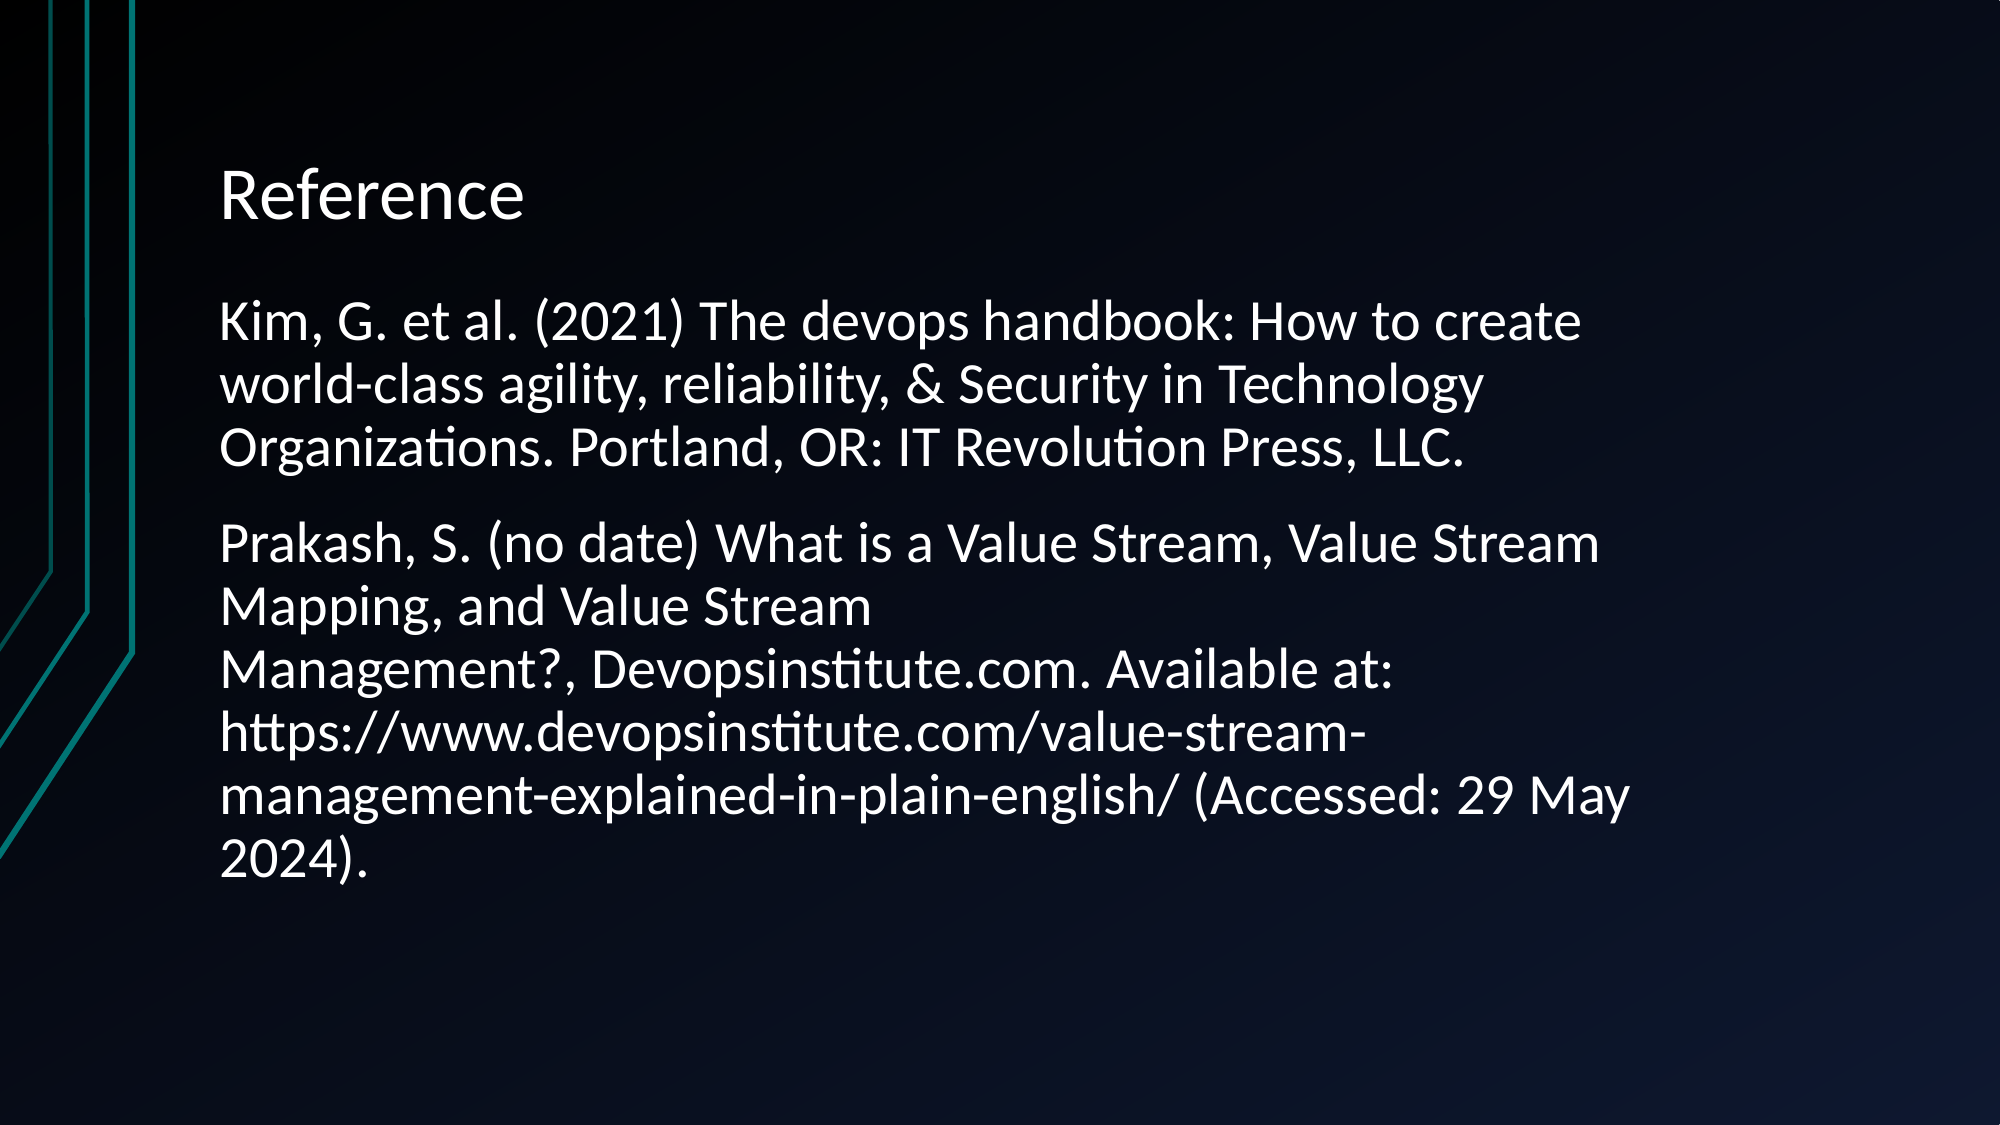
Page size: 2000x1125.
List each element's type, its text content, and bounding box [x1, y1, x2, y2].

title Reference [199, 45, 1900, 246]
list Kim, G. et al. (2021) The devops handbook: How to create world-class agility, reliability, & Security in Technology Organizations. Portland, OR: IT Revolution Press, LLC. Prakash, S. (no date) What is a Value Stream, Value Stream Mapping, and Value Stream Management?, Devopsinstitute.com. Available at: https://www.devopsinstitute.com/value-stream-management-explained-in-plain-english/ (Accessed: 29 May 2024). [199, 279, 1700, 1013]
